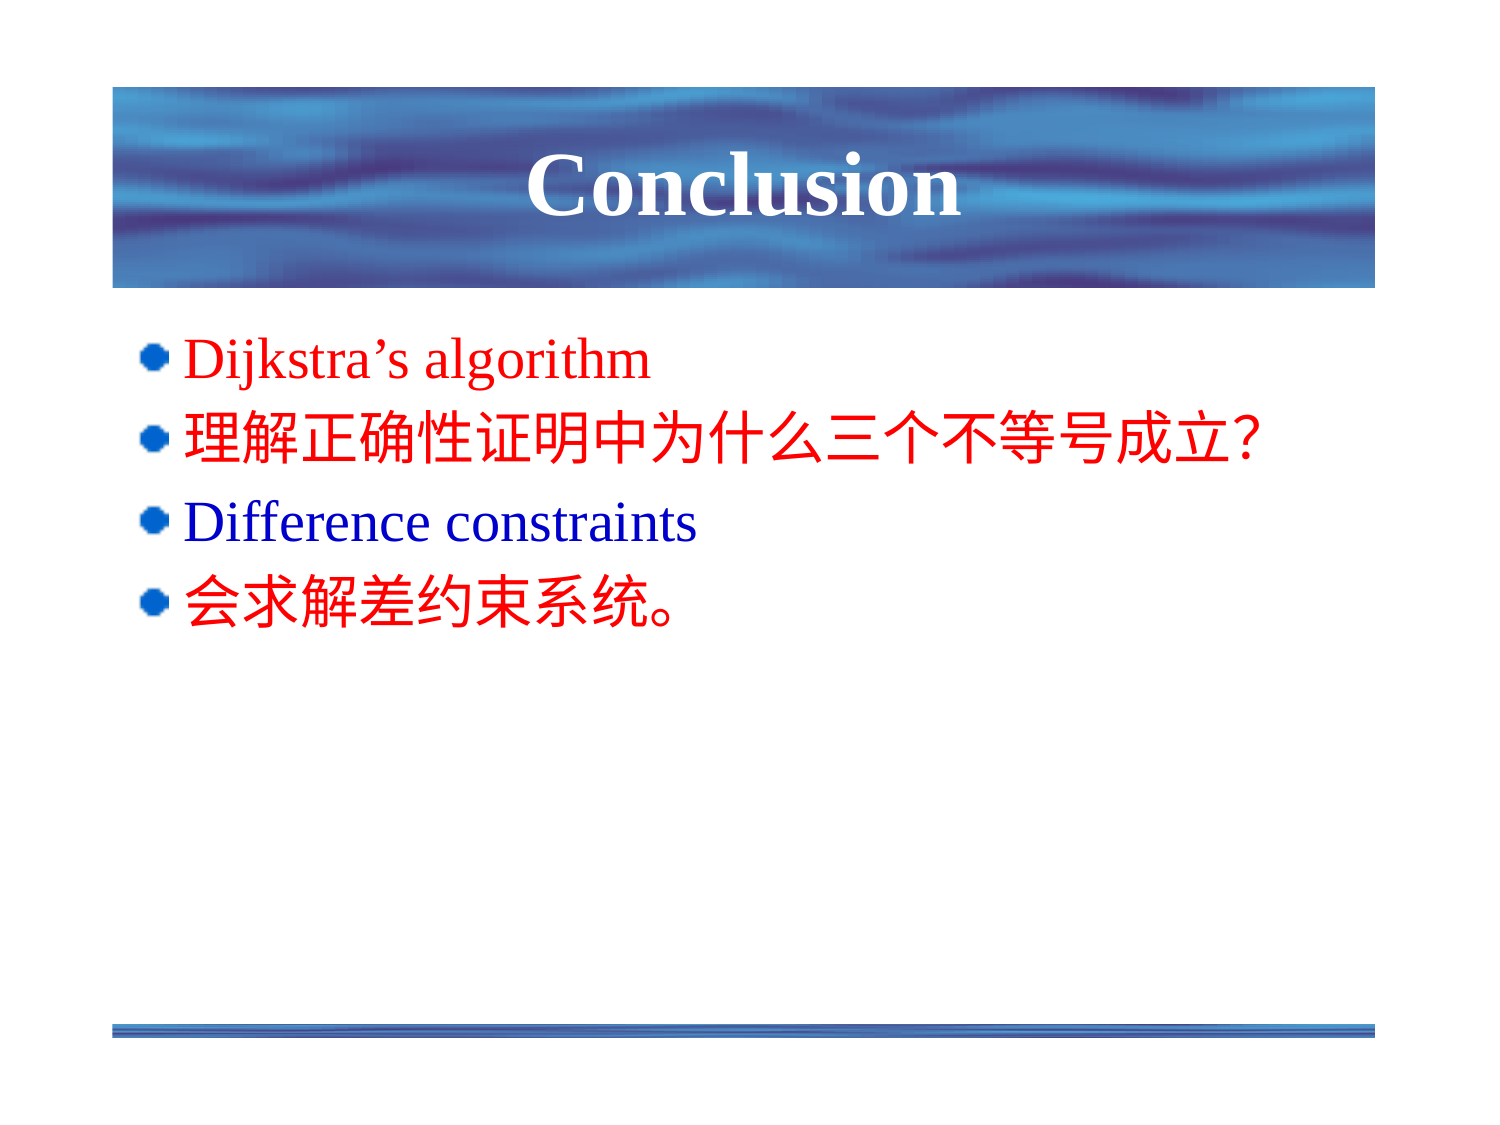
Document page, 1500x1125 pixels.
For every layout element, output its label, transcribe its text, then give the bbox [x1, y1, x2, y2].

picture [127, 579, 169, 621]
picture [112, 1024, 1375, 1038]
picture [127, 497, 169, 539]
list Dijkstra’s algorithm 理解正确性证明中为什么三个不等号成立？ Difference constraints 会求解差约束系统。 [112, 312, 1377, 1013]
picture [127, 334, 169, 376]
picture [127, 416, 169, 457]
title Conclusion [112, 87, 1376, 288]
